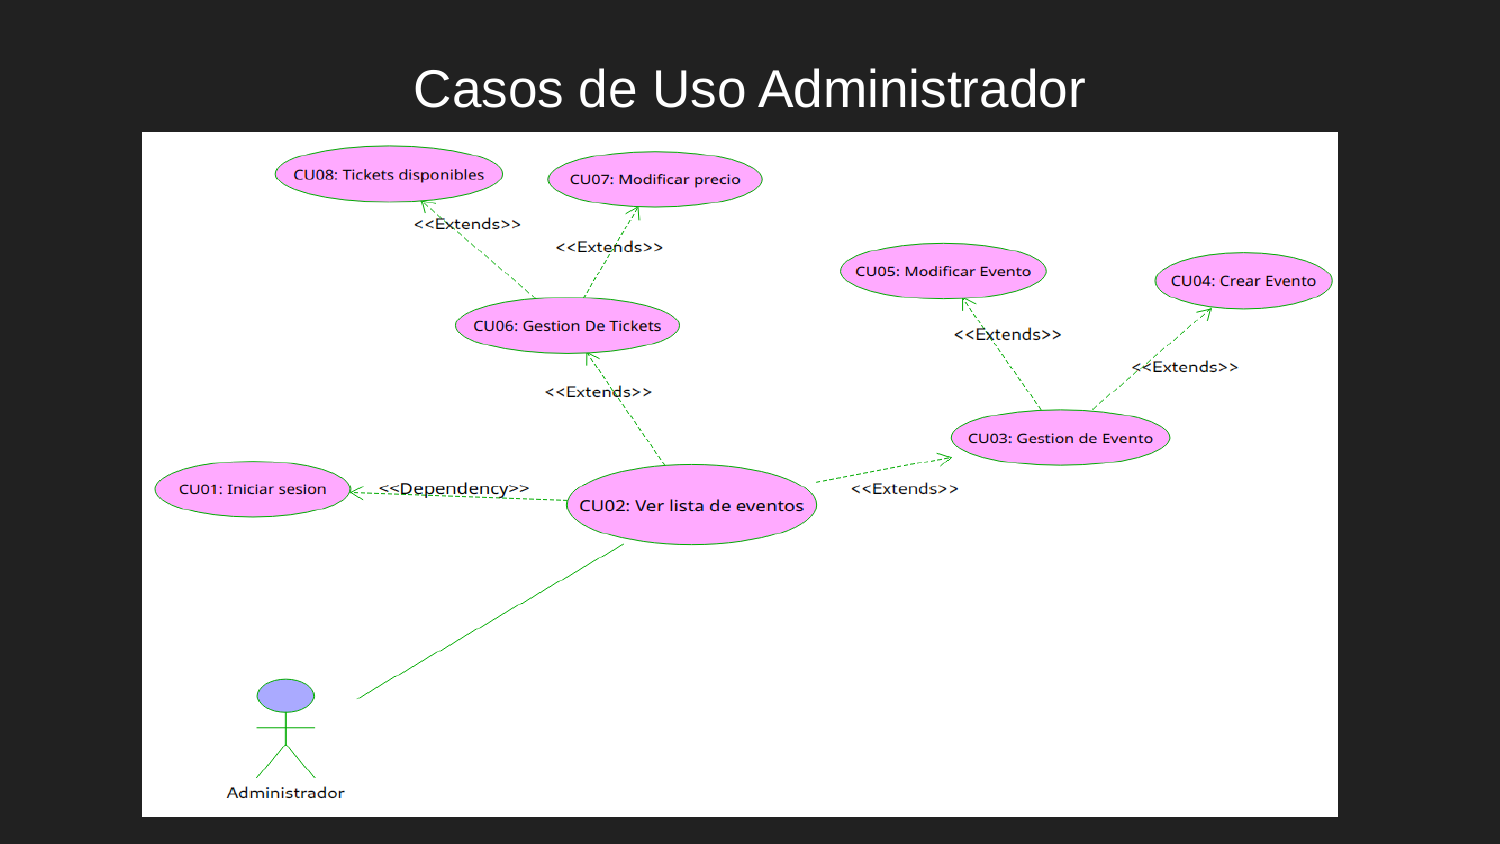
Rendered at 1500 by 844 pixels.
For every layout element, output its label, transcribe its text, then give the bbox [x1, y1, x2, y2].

picture [142, 132, 1338, 817]
title Casos de Uso Administrador [51, 39, 1449, 133]
